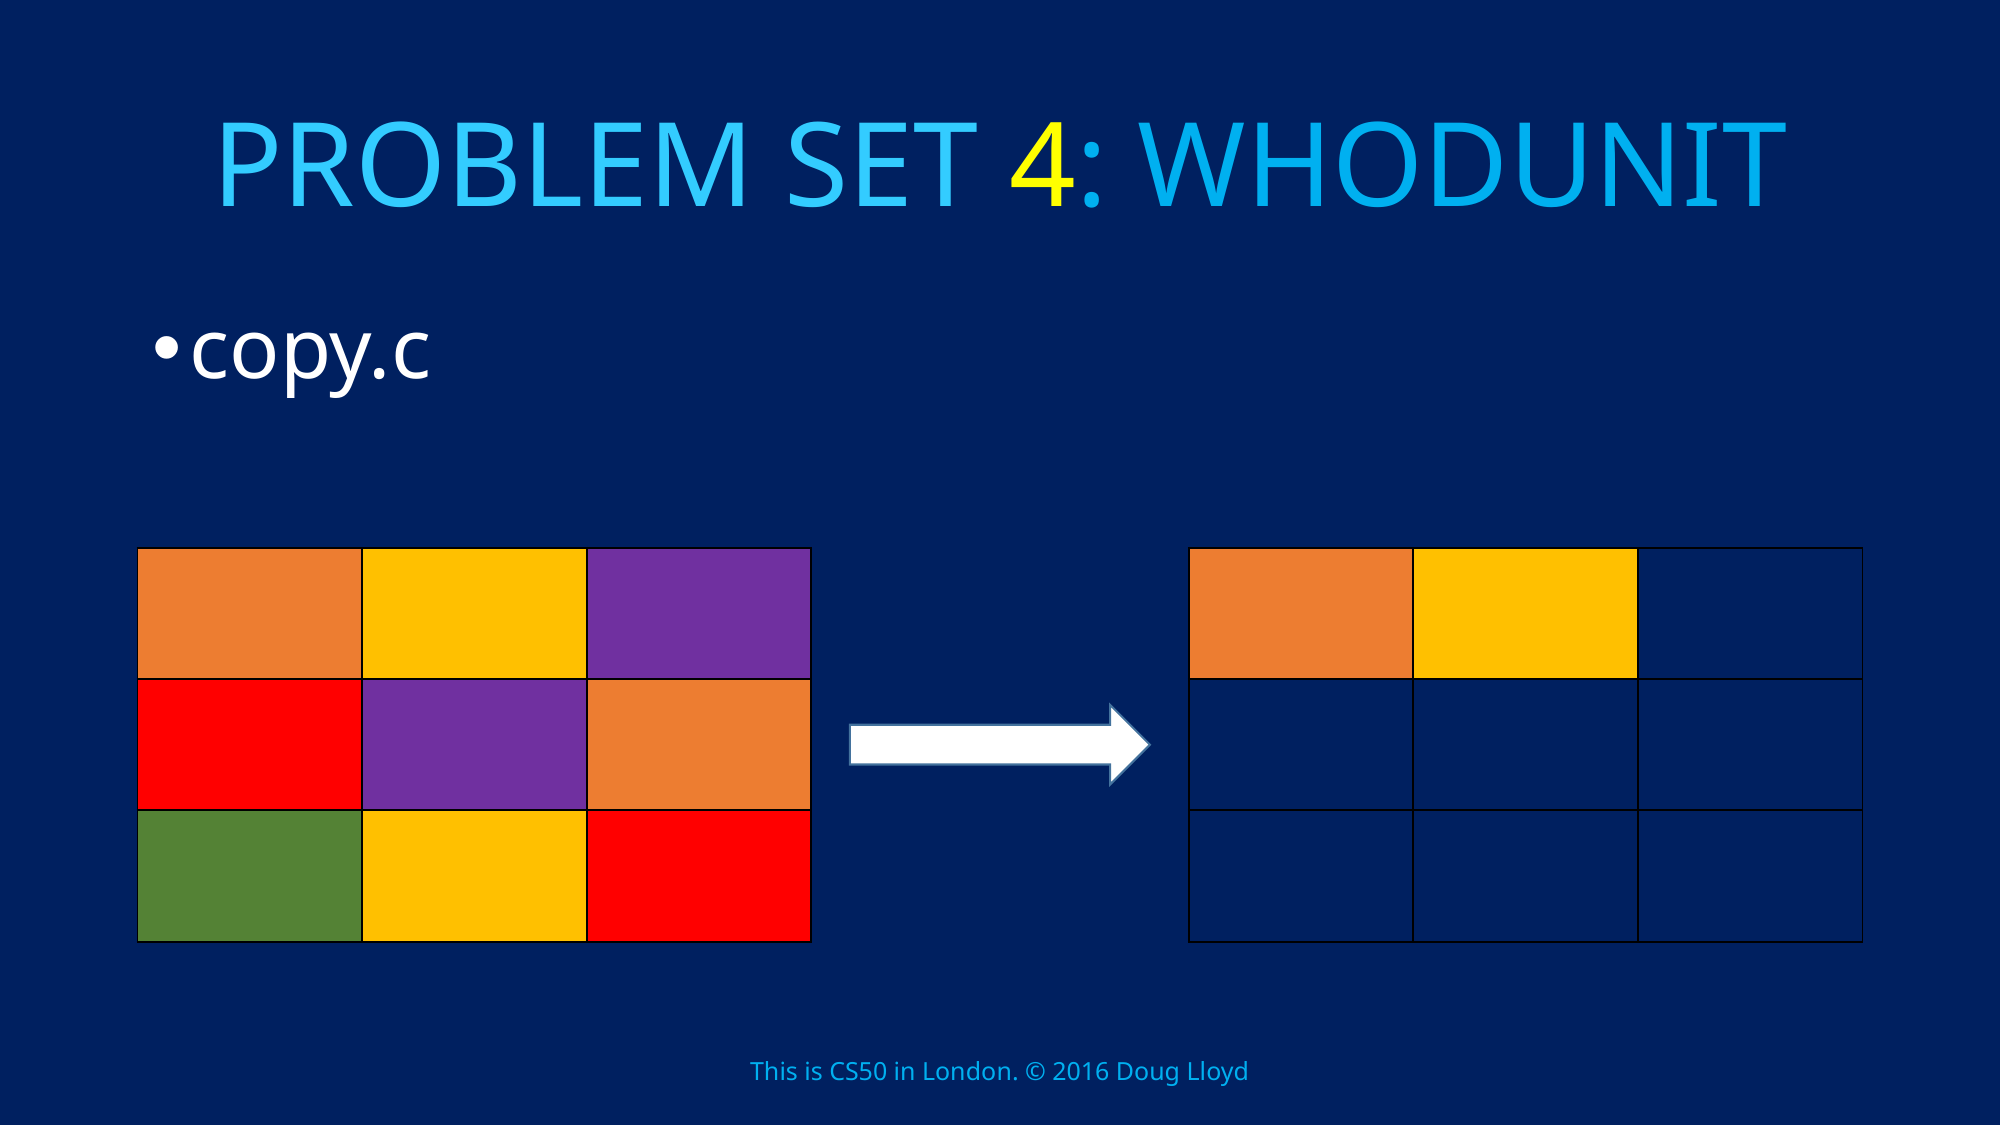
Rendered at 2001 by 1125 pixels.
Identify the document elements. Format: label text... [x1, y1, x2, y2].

table_header [138, 549, 361, 678]
list copy.c [137, 299, 1863, 1014]
table_header [363, 549, 586, 678]
table_cell [1190, 680, 1412, 809]
table_cell [1639, 811, 1862, 941]
table_cell [1639, 680, 1862, 809]
title PROBLEM SET 4: WHODUNIT [137, 59, 1863, 278]
table_cell [363, 811, 586, 941]
table_cell [1414, 811, 1637, 941]
table_cell [588, 680, 810, 809]
table_cell [588, 811, 810, 941]
table_cell [1414, 680, 1637, 809]
table_cell [363, 680, 586, 809]
table_header [1414, 549, 1637, 678]
text_box [848, 702, 1152, 787]
table_cell [138, 811, 361, 941]
table_header [588, 549, 810, 678]
table_header [1639, 549, 1862, 678]
footer This is CS50 in London. © 2016 Doug Lloyd [662, 1042, 1338, 1103]
table_cell [138, 680, 361, 809]
table_header [1190, 549, 1412, 678]
table_cell [1190, 811, 1412, 941]
